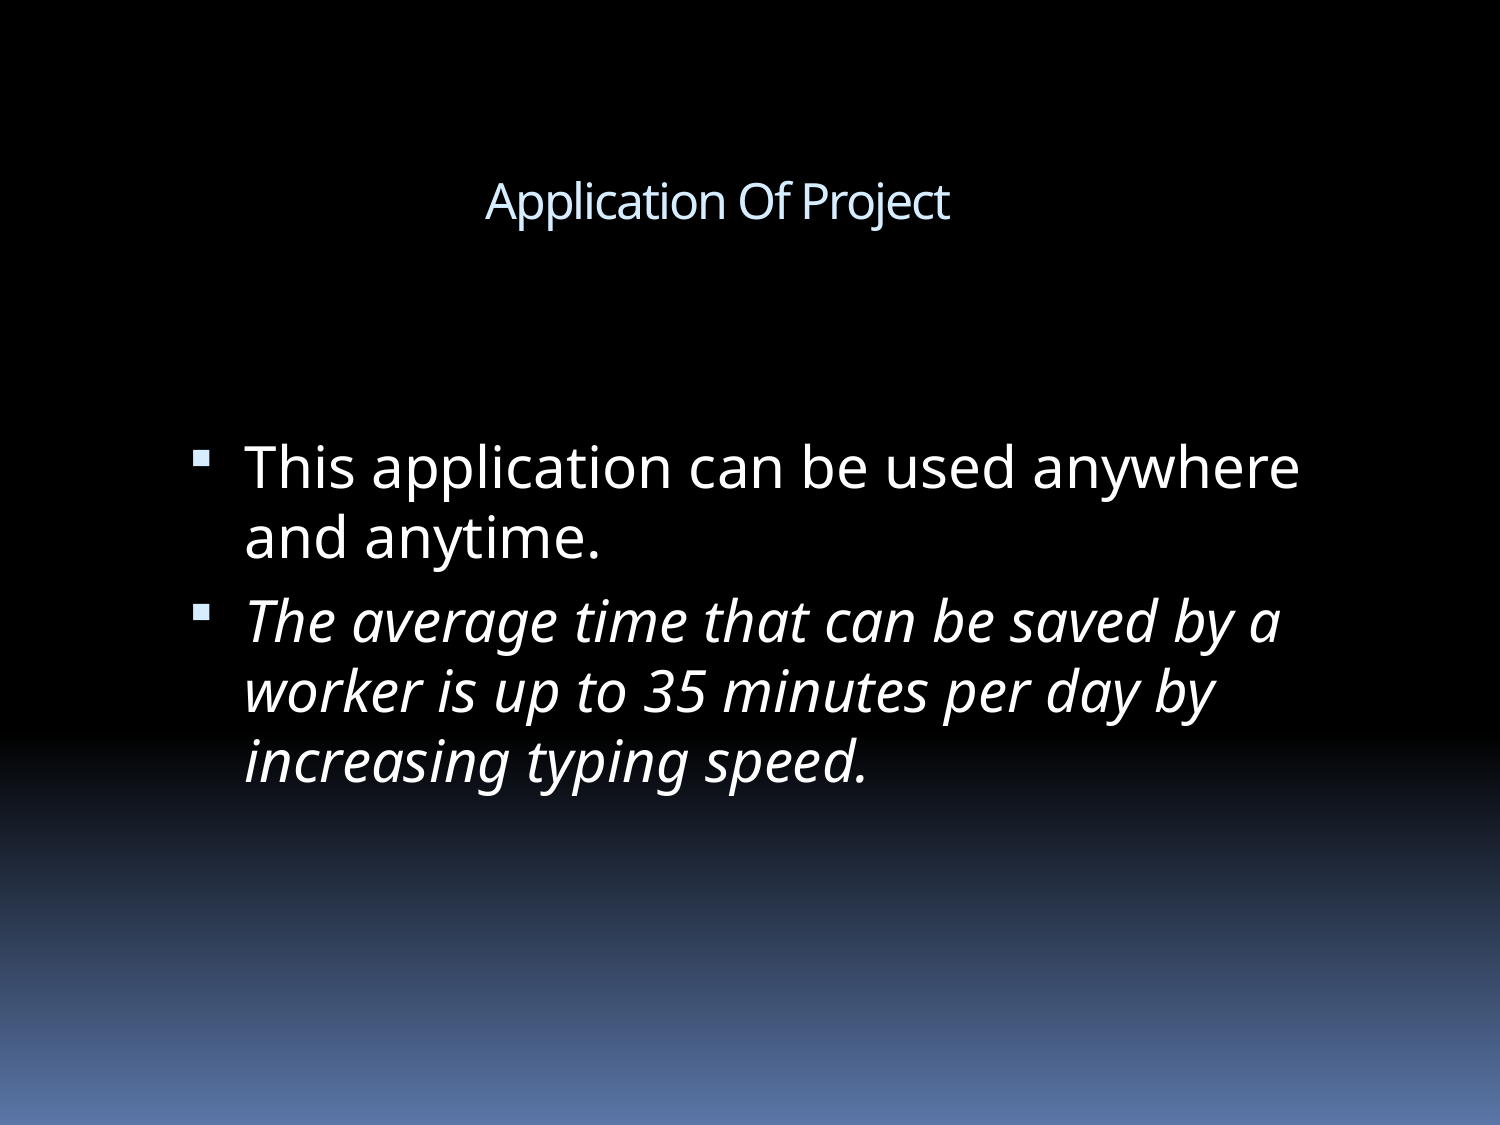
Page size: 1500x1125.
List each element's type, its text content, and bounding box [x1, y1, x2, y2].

list This application can be used anywhere and anytime. The average time that can be saved by a worker is up to 35 minutes per day by increasing typing speed. [162, 422, 1363, 853]
title Application Of Project [137, 162, 1300, 238]
